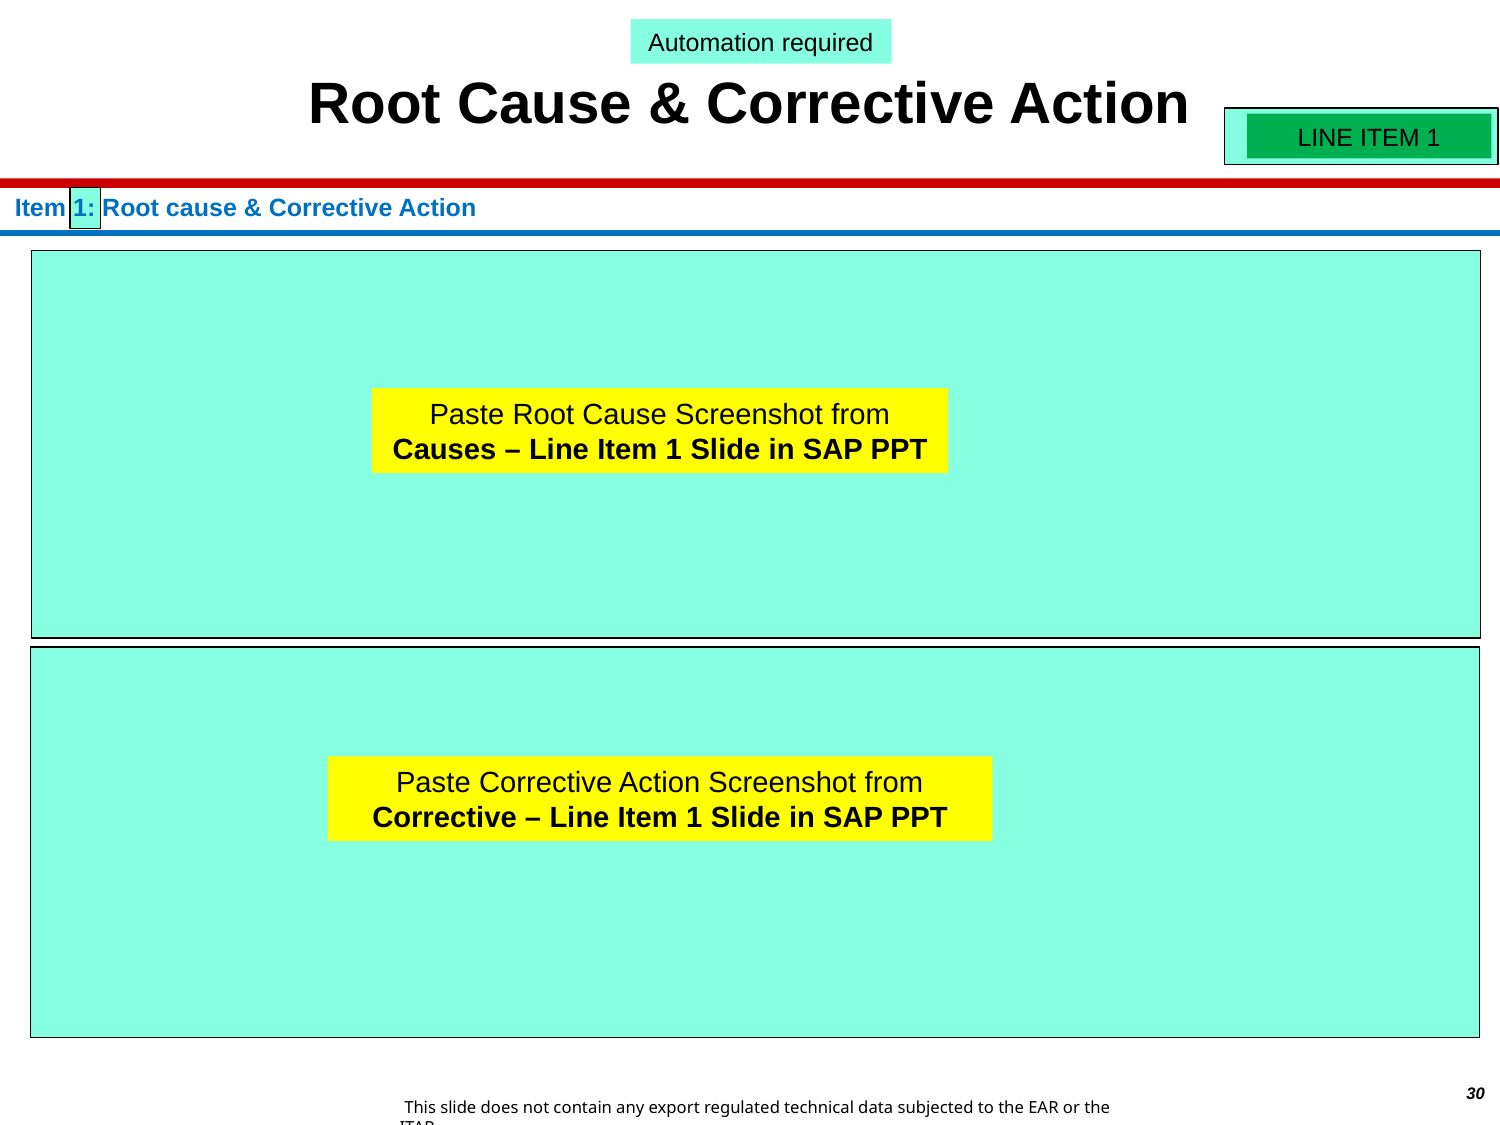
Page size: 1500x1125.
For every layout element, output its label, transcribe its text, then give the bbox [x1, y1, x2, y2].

text_box Paste Root Cause Screenshot from Causes – Line Item 1 Slide in SAP PPT [371, 388, 949, 473]
text_box Automation required [630, 19, 892, 64]
text_box Item 1: Root cause & Corrective Action [0, 184, 565, 230]
slide_number 30 [1312, 1075, 1500, 1125]
text_box [30, 646, 1480, 1038]
text_box Root Cause & Corrective Action [262, 24, 1238, 175]
text_box [1238, 108, 1498, 165]
text_box Paste Corrective Action Screenshot from Corrective – Line Item 1 Slide in SAP PPT [327, 756, 993, 841]
text_box LINE ITEM 1 [1247, 113, 1492, 159]
text_box [31, 250, 1481, 639]
